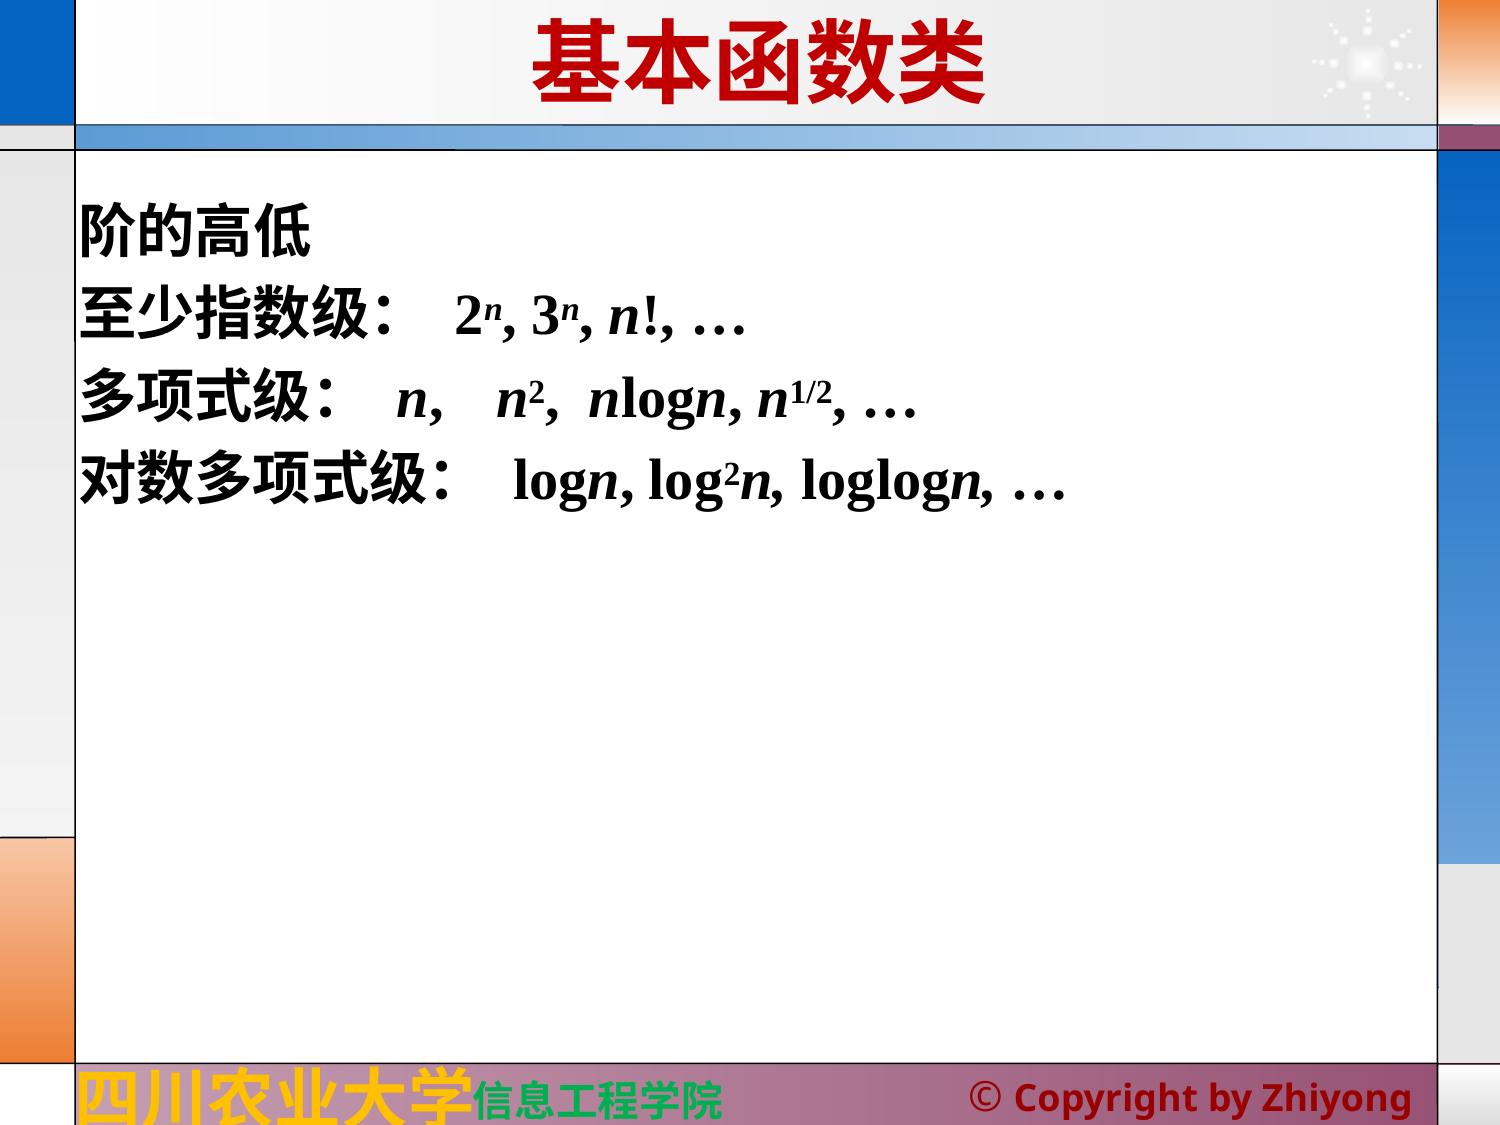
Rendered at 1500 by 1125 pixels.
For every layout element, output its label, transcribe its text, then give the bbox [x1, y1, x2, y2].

text_box 阶的高低 至少指数级： 2n, 3n, n!, … 多项式级： n, n2, nlogn, n1/2, … 对数多项式级： logn, log2n, loglogn, … [78, 172, 1420, 512]
title 基本函数类 [83, 2, 1434, 193]
